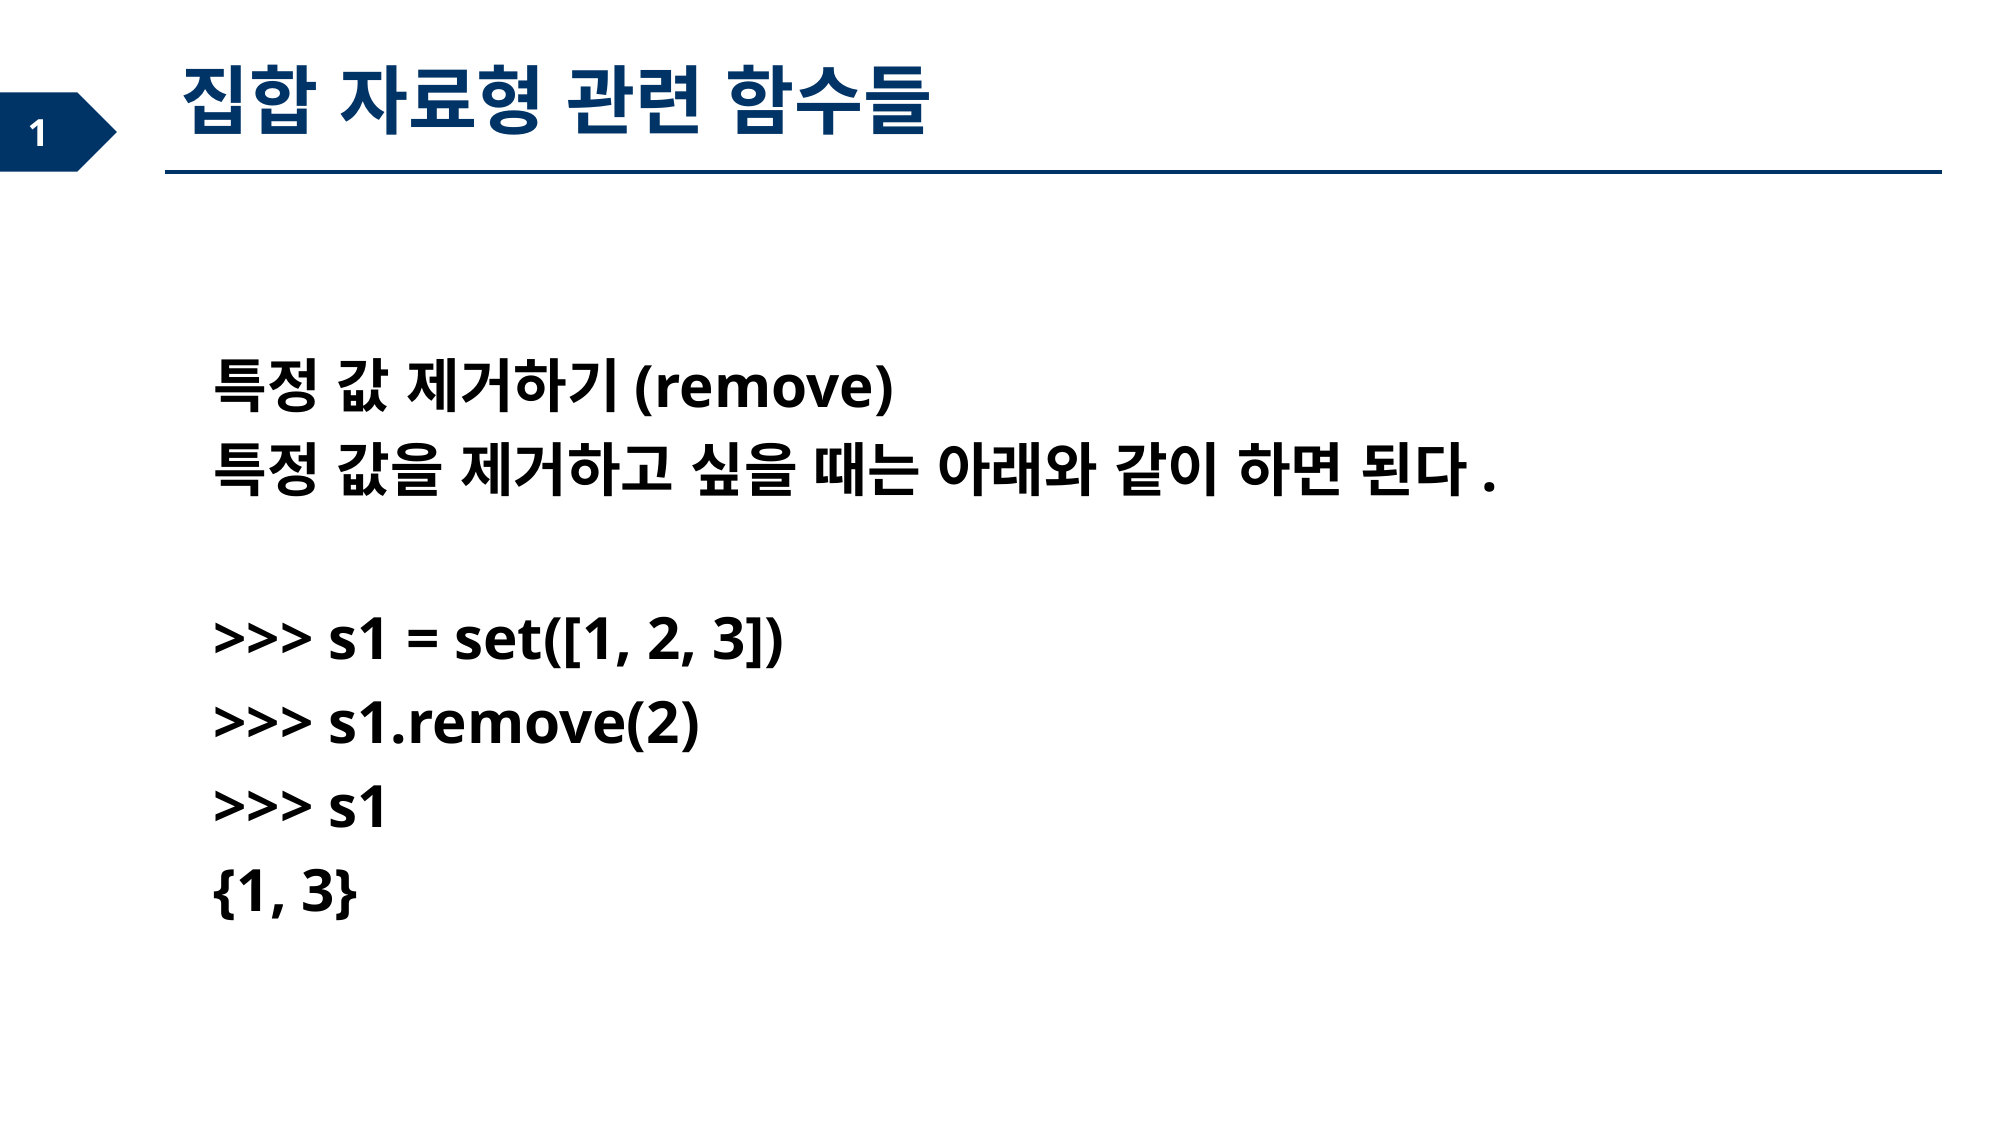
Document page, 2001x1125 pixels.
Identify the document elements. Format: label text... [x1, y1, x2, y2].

list 집합 자료형 관련 함수들 [165, 36, 1941, 172]
text_box 특정 값 제거하기(remove) 특정 값을 제거하고 싶을 때는 아래와 같이 하면 된다. >>> s1 = set([1, 2, 3]) >>> s1.remove(2) >>> s1 {1, 3} [198, 274, 1821, 984]
